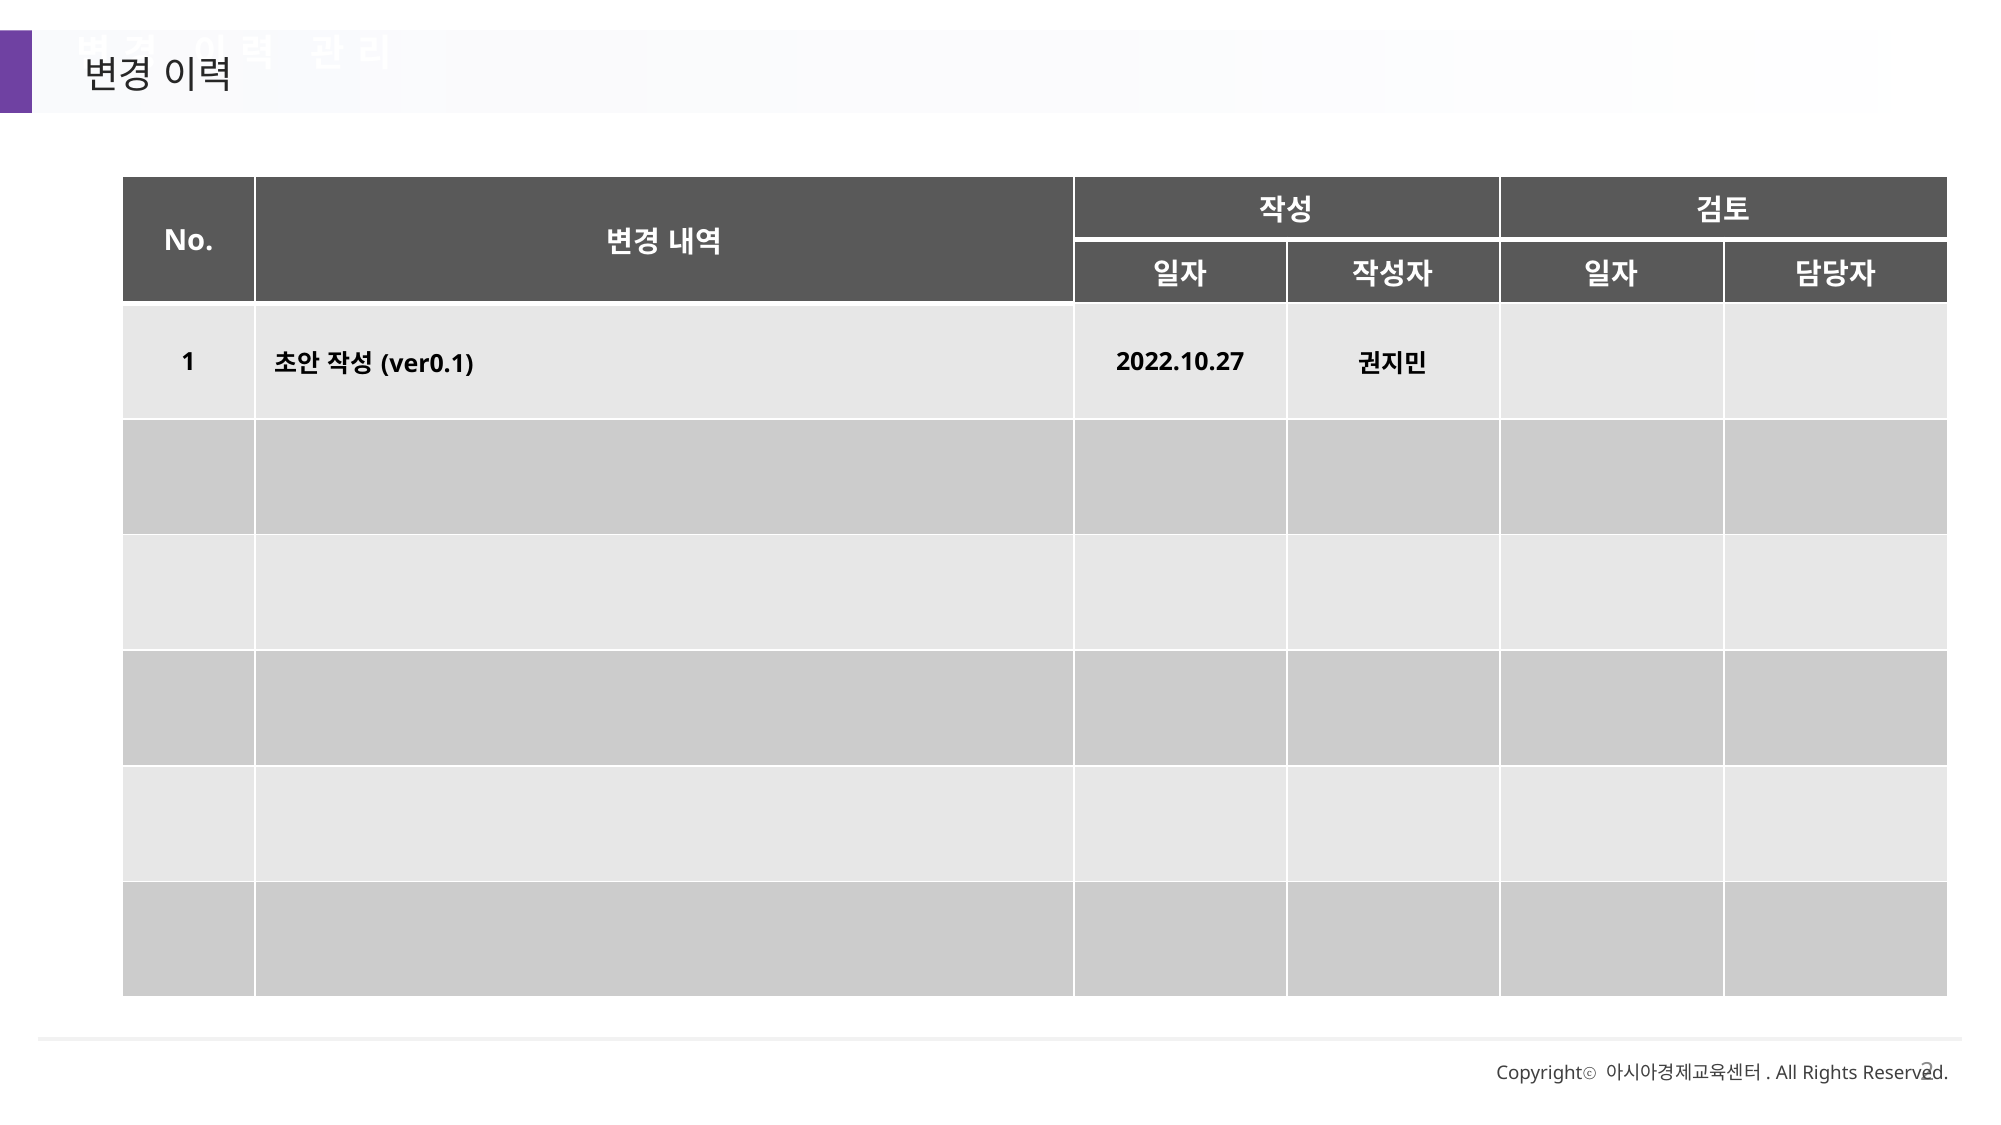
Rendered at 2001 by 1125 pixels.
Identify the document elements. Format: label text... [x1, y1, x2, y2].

table_cell 작성자 [1288, 242, 1499, 302]
table_cell [123, 882, 254, 996]
table_cell [256, 535, 1073, 649]
table_header 작성 [1075, 177, 1499, 237]
table_cell [1501, 304, 1723, 418]
text_box 변경 이력 관리 [61, 21, 408, 82]
table_cell [1501, 651, 1723, 765]
table_cell [1288, 420, 1499, 534]
table_cell 담당자 [1725, 242, 1947, 302]
table_cell [1075, 420, 1286, 534]
table_header No. [123, 177, 254, 301]
table_cell [1725, 304, 1947, 418]
table_cell [123, 767, 254, 881]
table_header 검토 [1501, 177, 1947, 237]
table_cell [1725, 882, 1947, 996]
table_cell 일자 [1075, 242, 1286, 302]
table_cell [1725, 535, 1947, 649]
table_cell 1 [123, 306, 254, 418]
table_cell [1075, 767, 1286, 881]
text_box Copyrightⓒ 아시아경제교육센터. All Rights Reserved. [1481, 1053, 1964, 1091]
table_header 변경 내역 [256, 177, 1073, 301]
table_cell [1288, 651, 1499, 765]
table_cell [1075, 882, 1286, 996]
table_cell [1725, 767, 1947, 881]
table_cell [123, 535, 254, 649]
table_cell [1501, 420, 1723, 534]
table_cell [1075, 535, 1286, 649]
table_cell [256, 767, 1073, 881]
table_cell [1501, 882, 1723, 996]
table_cell [1288, 535, 1499, 649]
table_cell 일자 [1501, 242, 1723, 302]
table_cell [1725, 651, 1947, 765]
table_cell [1075, 651, 1286, 765]
table_cell [1288, 767, 1499, 881]
table_cell 초안 작성(ver0.1) [256, 306, 1073, 418]
table_cell [1288, 882, 1499, 996]
table_cell [1501, 767, 1723, 881]
table_cell [256, 651, 1073, 765]
table_cell [1725, 420, 1947, 534]
table_cell 2022.10.27 [1075, 304, 1286, 418]
table_cell 권지민 [1288, 304, 1499, 418]
table_cell [123, 420, 254, 534]
table_cell [123, 651, 254, 765]
table_cell [256, 420, 1073, 534]
table_cell [1501, 535, 1723, 649]
text_box 변경 이력 [69, 48, 524, 108]
table_cell [256, 882, 1073, 996]
